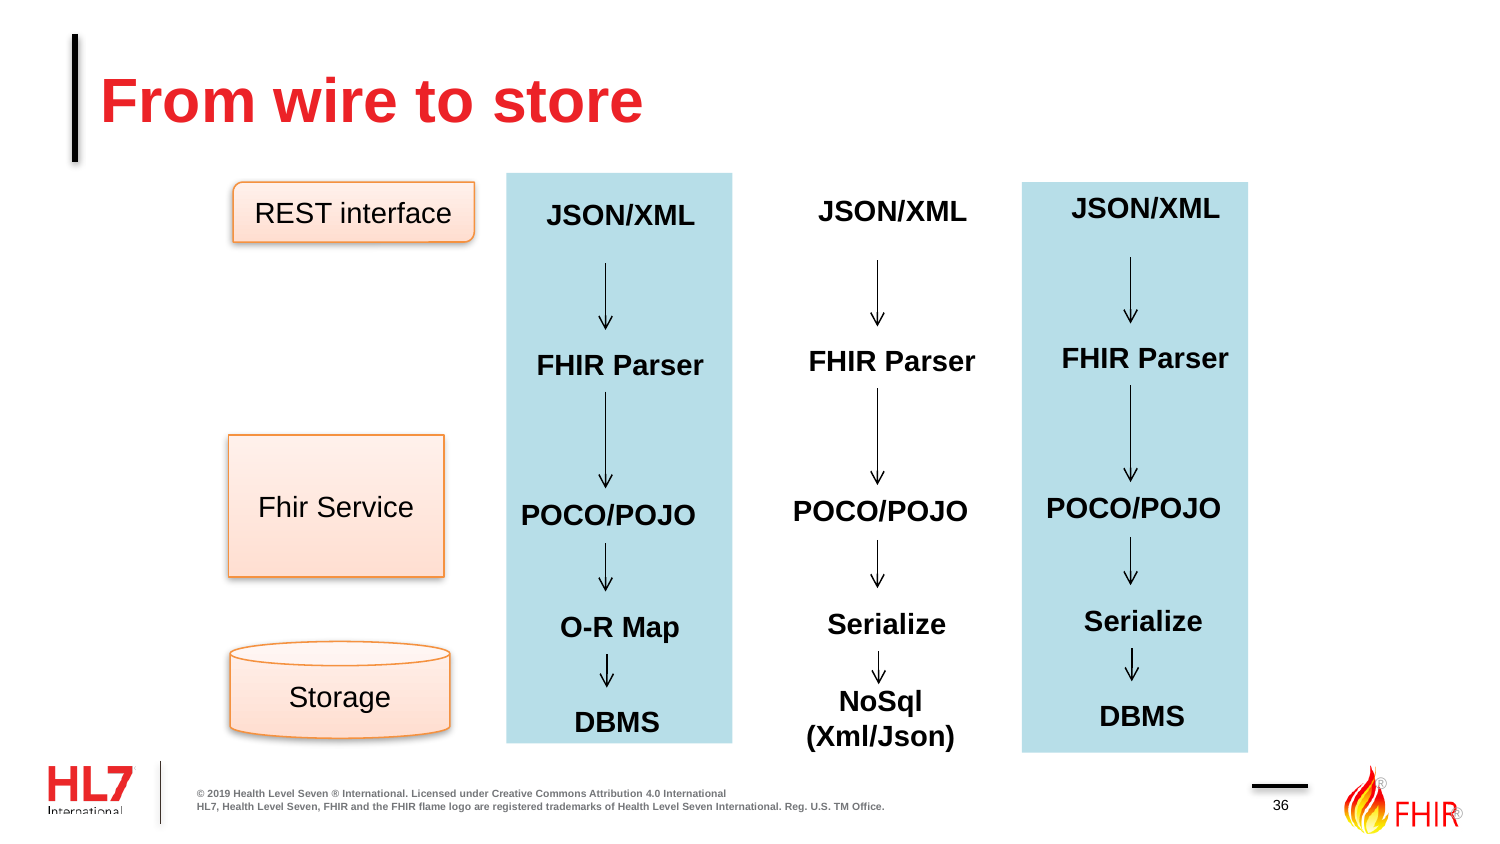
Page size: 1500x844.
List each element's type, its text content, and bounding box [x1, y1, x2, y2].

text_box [228, 172, 1249, 761]
title From wire to store [100, 33, 1451, 163]
footer © 2019 Health Level Seven ® International. Licensed under Creative Commons Attribution 4.0 International HL7, Health Level Seven, FHIR and the FHIR flame logo are registered trademarks of Health Level Seven International. Reg. U.S. TM Office. [196, 786, 941, 813]
picture [1339, 760, 1463, 837]
slide_number 36 [1258, 786, 1304, 813]
